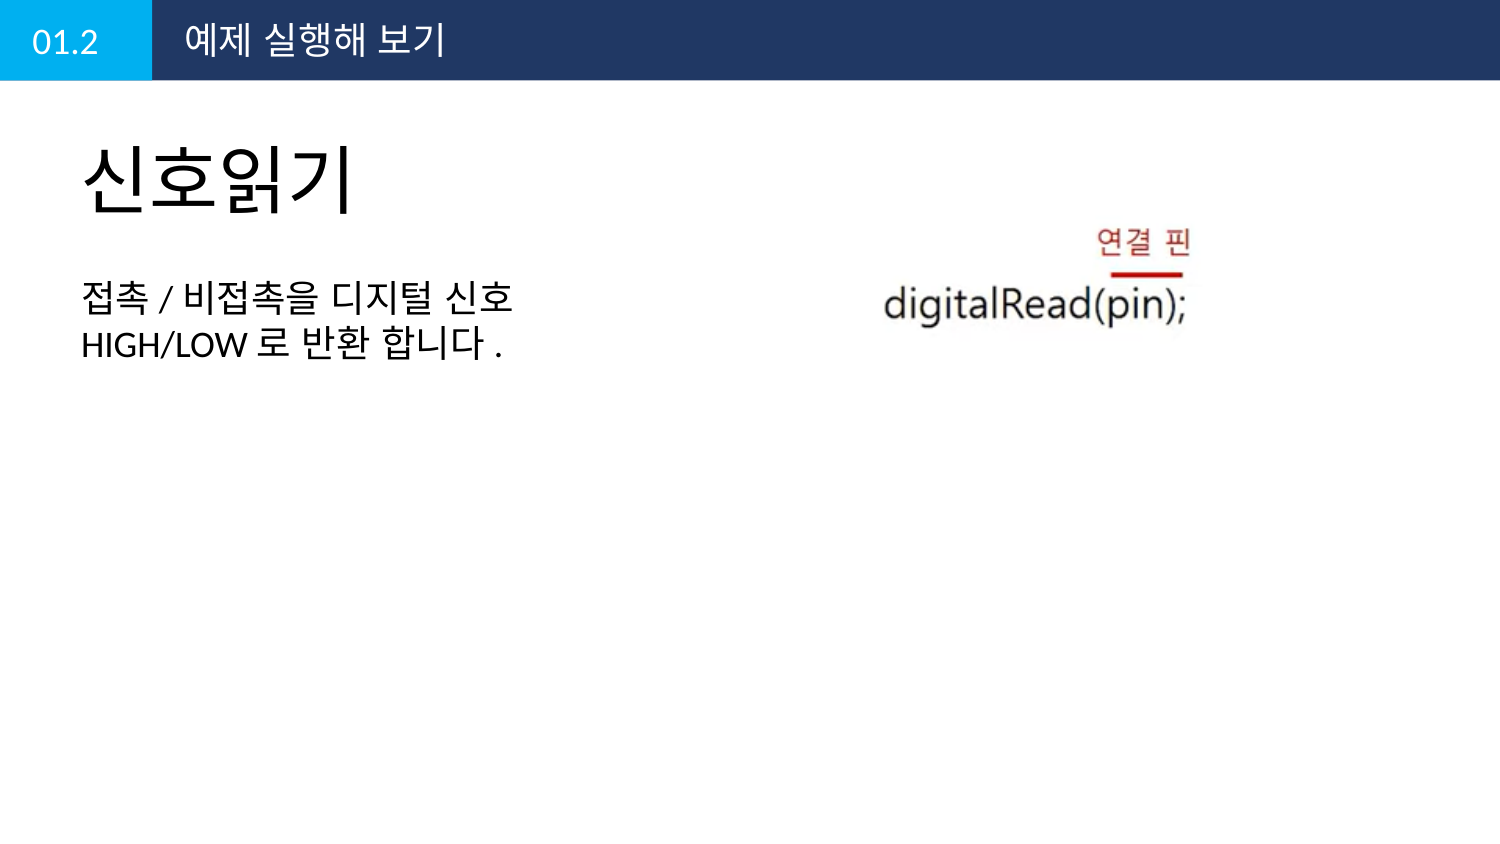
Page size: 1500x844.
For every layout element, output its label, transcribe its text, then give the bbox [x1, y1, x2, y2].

text_box 예제 실행해 보기 [169, 9, 945, 70]
text_box 01.2 [17, 9, 115, 70]
text_box 접촉/비접촉을 디지털 신호 HIGH/LOW로 반환 합니다. [66, 267, 656, 373]
picture [819, 180, 1274, 392]
text_box [0, 0, 153, 81]
text_box 신호읽기 [66, 125, 562, 231]
text_box [153, 0, 1500, 81]
